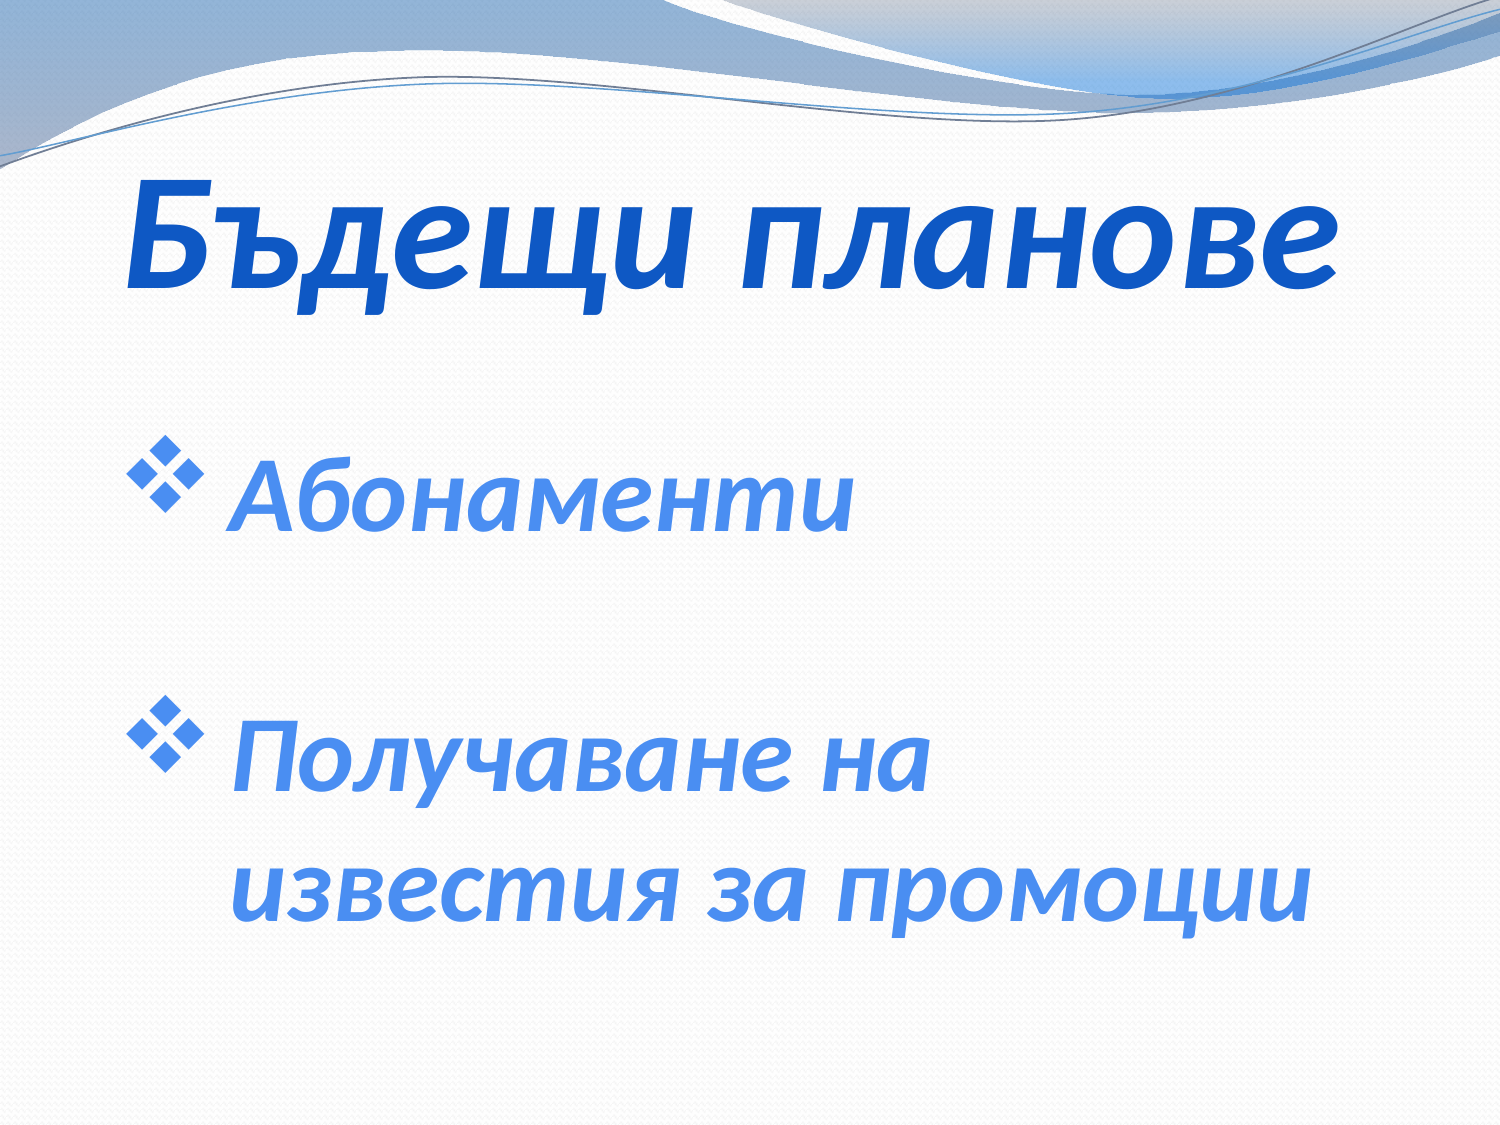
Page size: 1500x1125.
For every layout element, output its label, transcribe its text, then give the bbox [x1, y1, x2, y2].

text_box Бъдещи планове [103, 184, 1364, 322]
text_box Абонаменти Получаване на известия за промоции [116, 338, 1364, 943]
